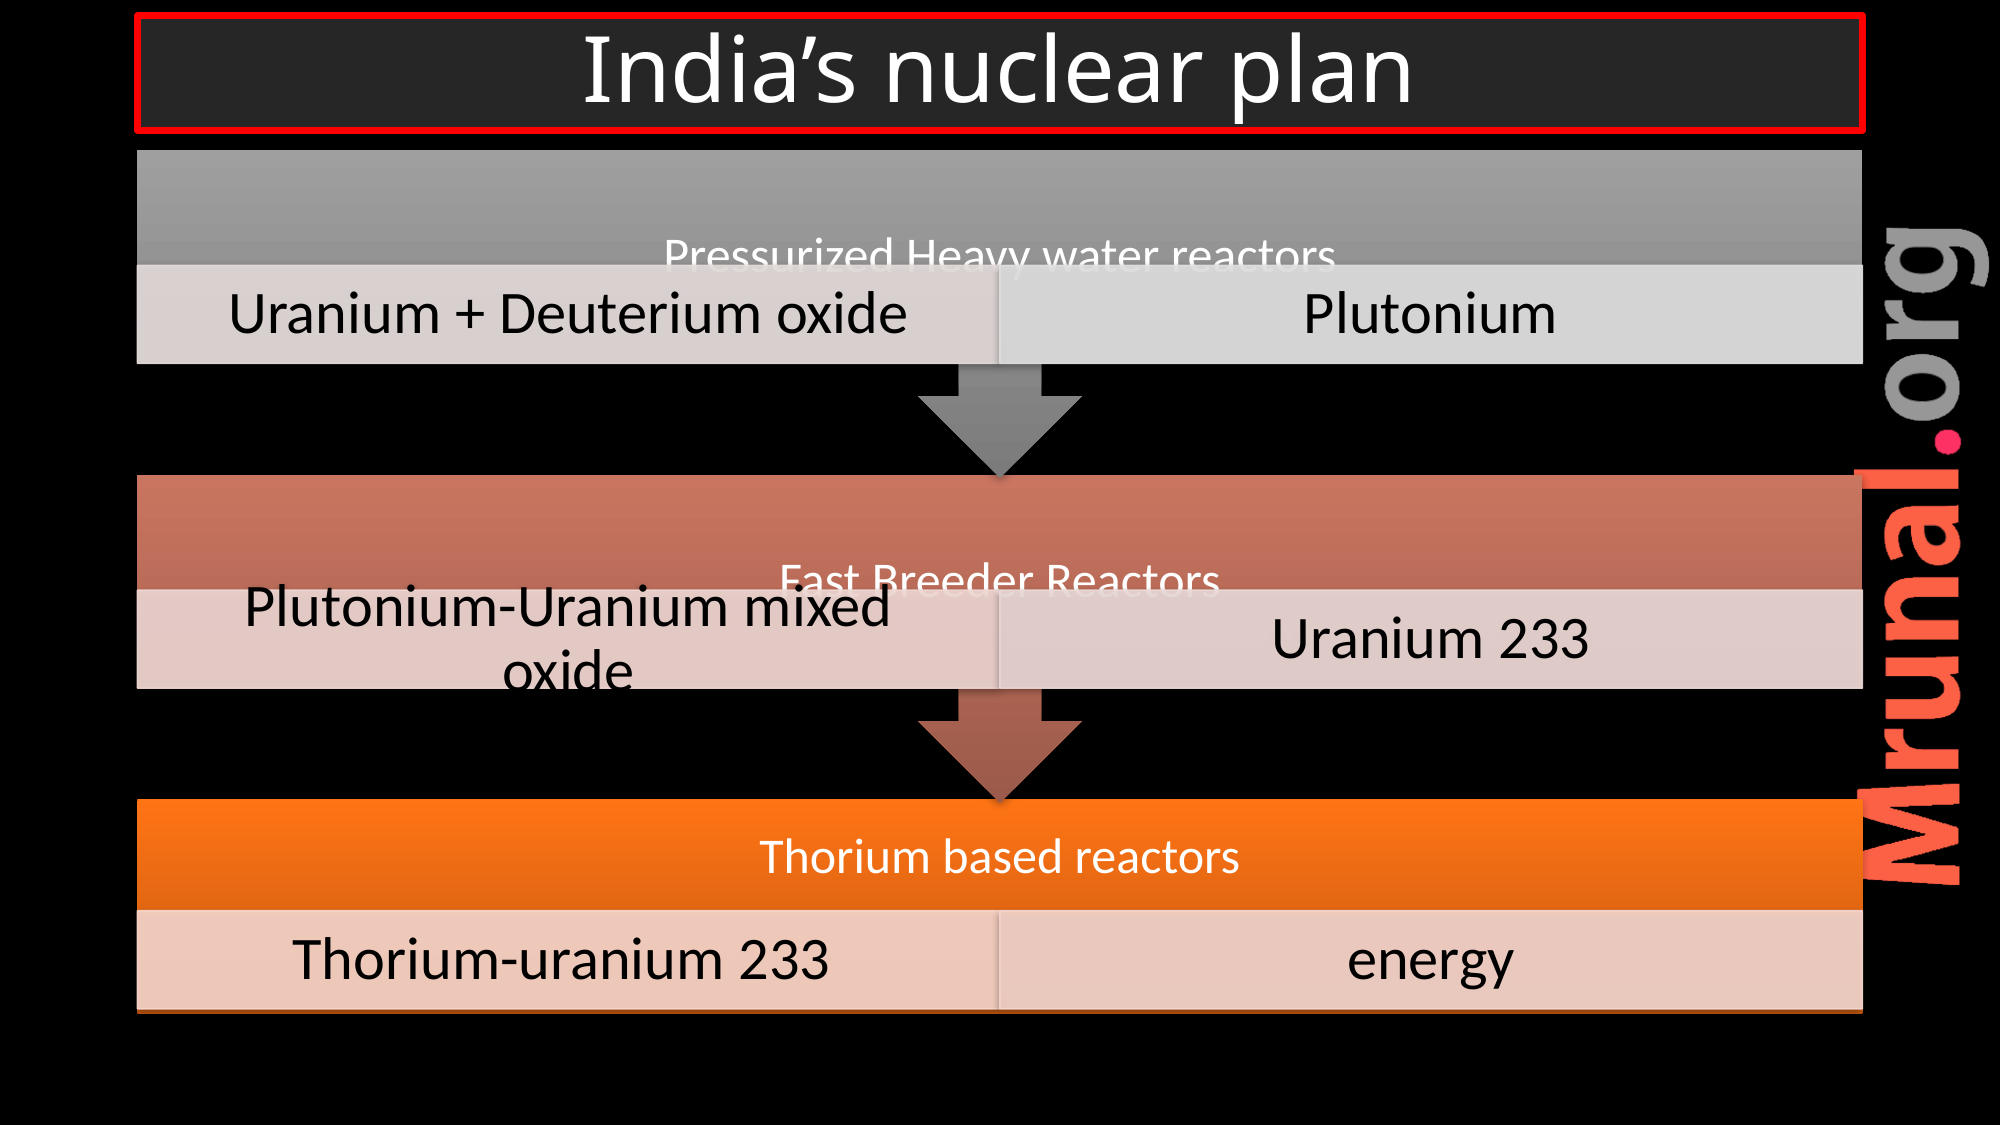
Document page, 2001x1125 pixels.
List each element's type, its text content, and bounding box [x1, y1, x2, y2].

picture [1863, 223, 2000, 894]
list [137, 149, 1863, 1014]
title India’s nuclear plan [134, 12, 1866, 134]
